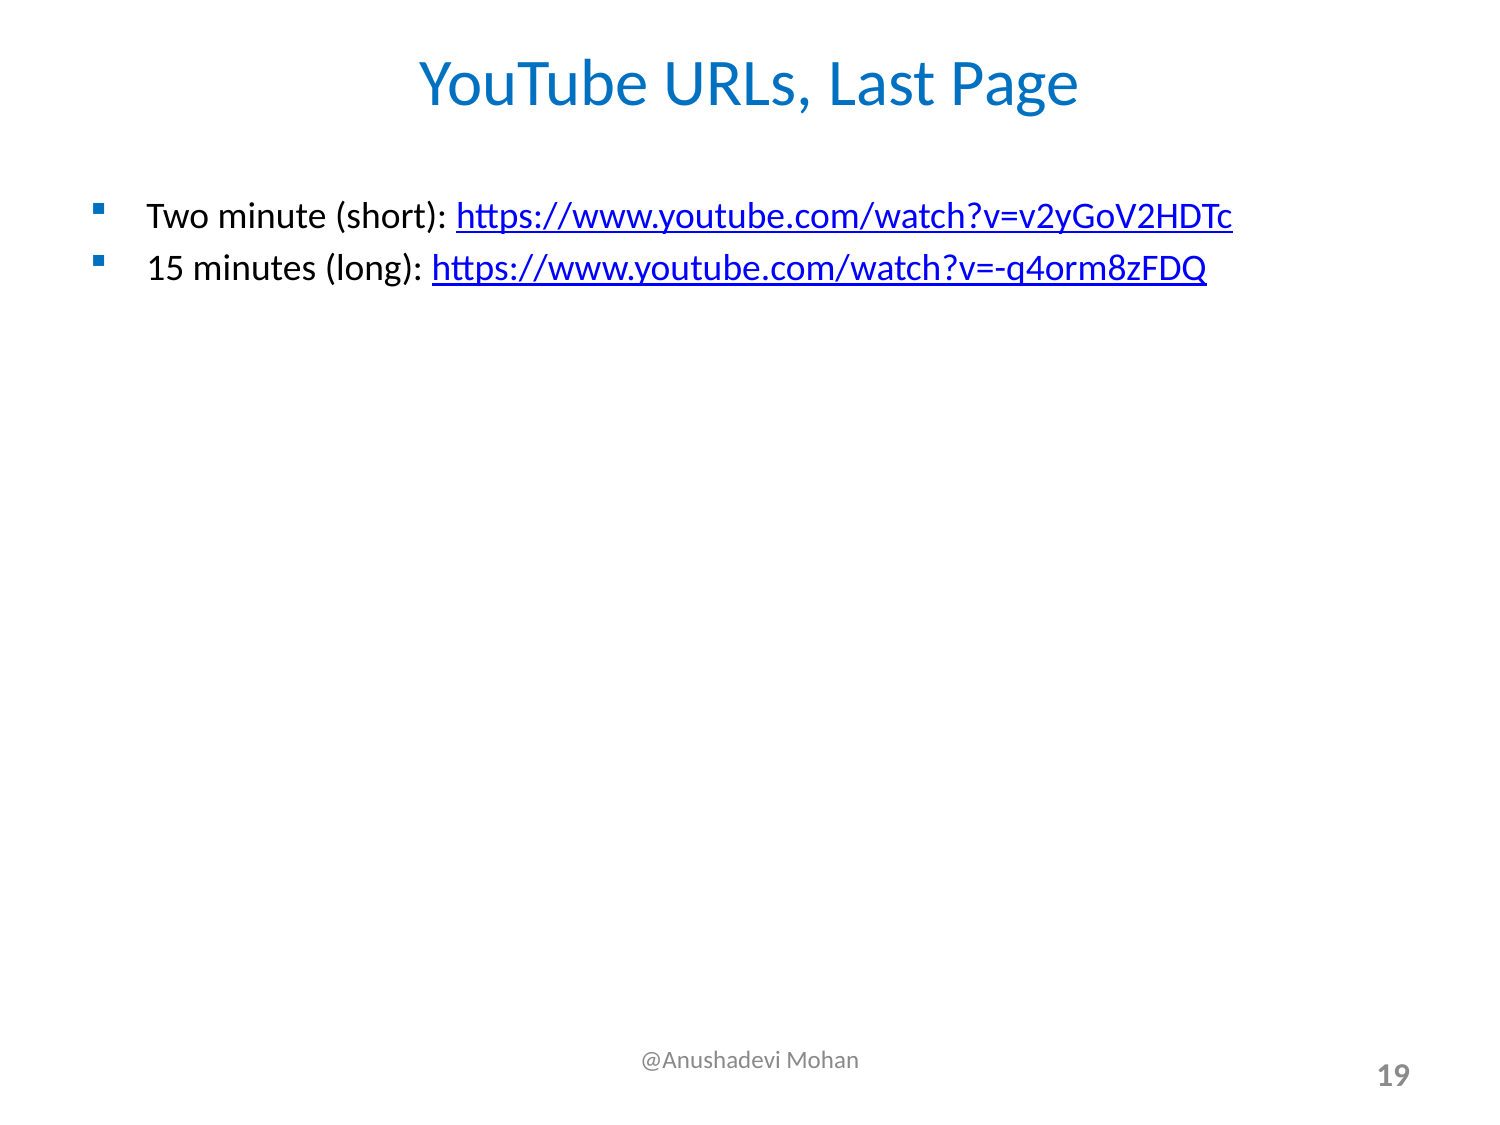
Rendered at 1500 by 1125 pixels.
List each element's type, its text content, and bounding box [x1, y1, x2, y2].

title YouTube URLs, Last Page [75, 19, 1425, 138]
footer @Anushadevi Mohan [512, 1028, 988, 1089]
list Two minute (short): https://www.youtube.com/watch?v=v2yGoV2HDTc 15 minutes (long): https://www.youtube.com/watch?v=-q4orm8zFDQ [75, 183, 1425, 1059]
slide_number 19 [1074, 1042, 1425, 1103]
